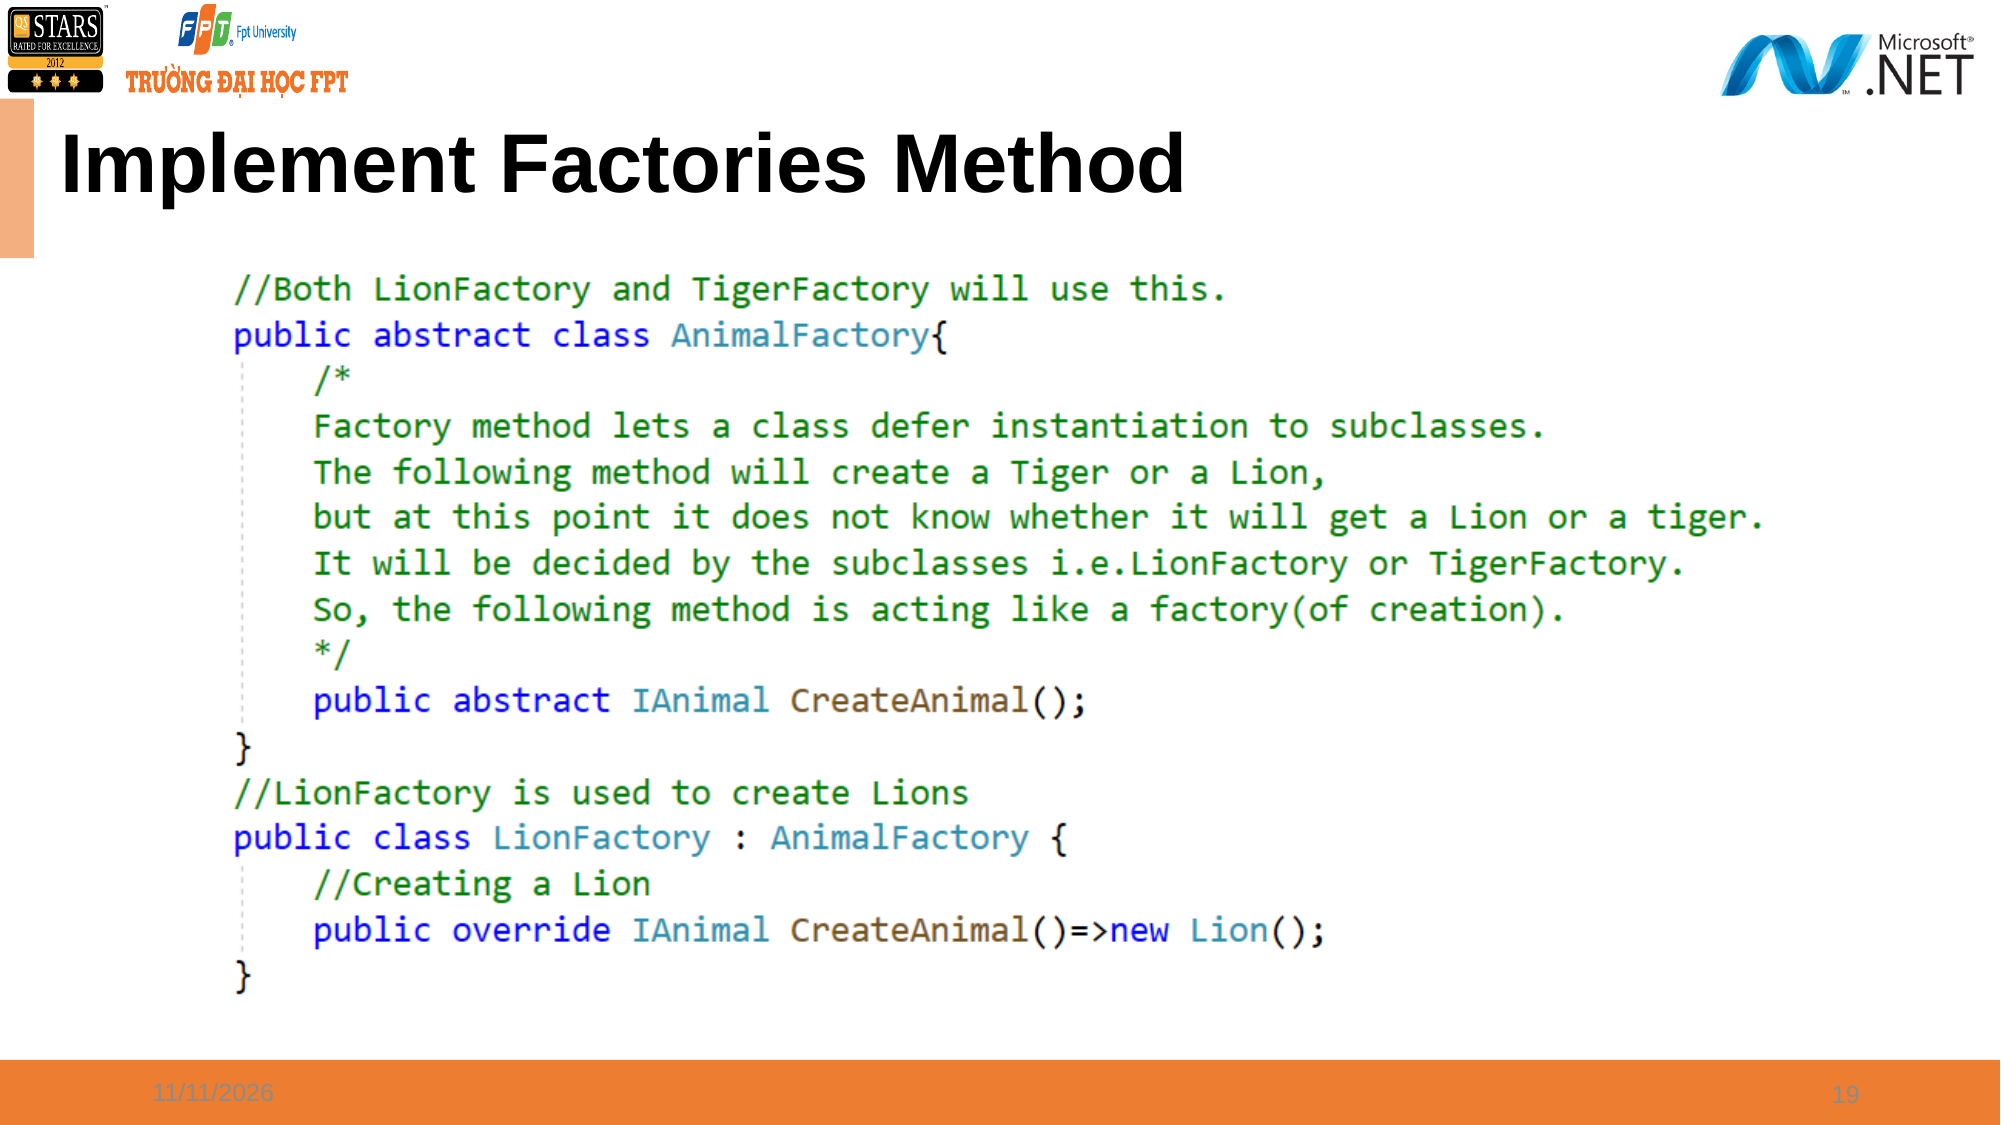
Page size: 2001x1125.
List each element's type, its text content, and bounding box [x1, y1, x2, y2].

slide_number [137, 1061, 588, 1122]
picture [224, 270, 1775, 1002]
title Implement Factories Method [45, 118, 1875, 213]
slide_number 19 [1424, 1063, 1875, 1123]
picture [1685, 0, 2001, 129]
